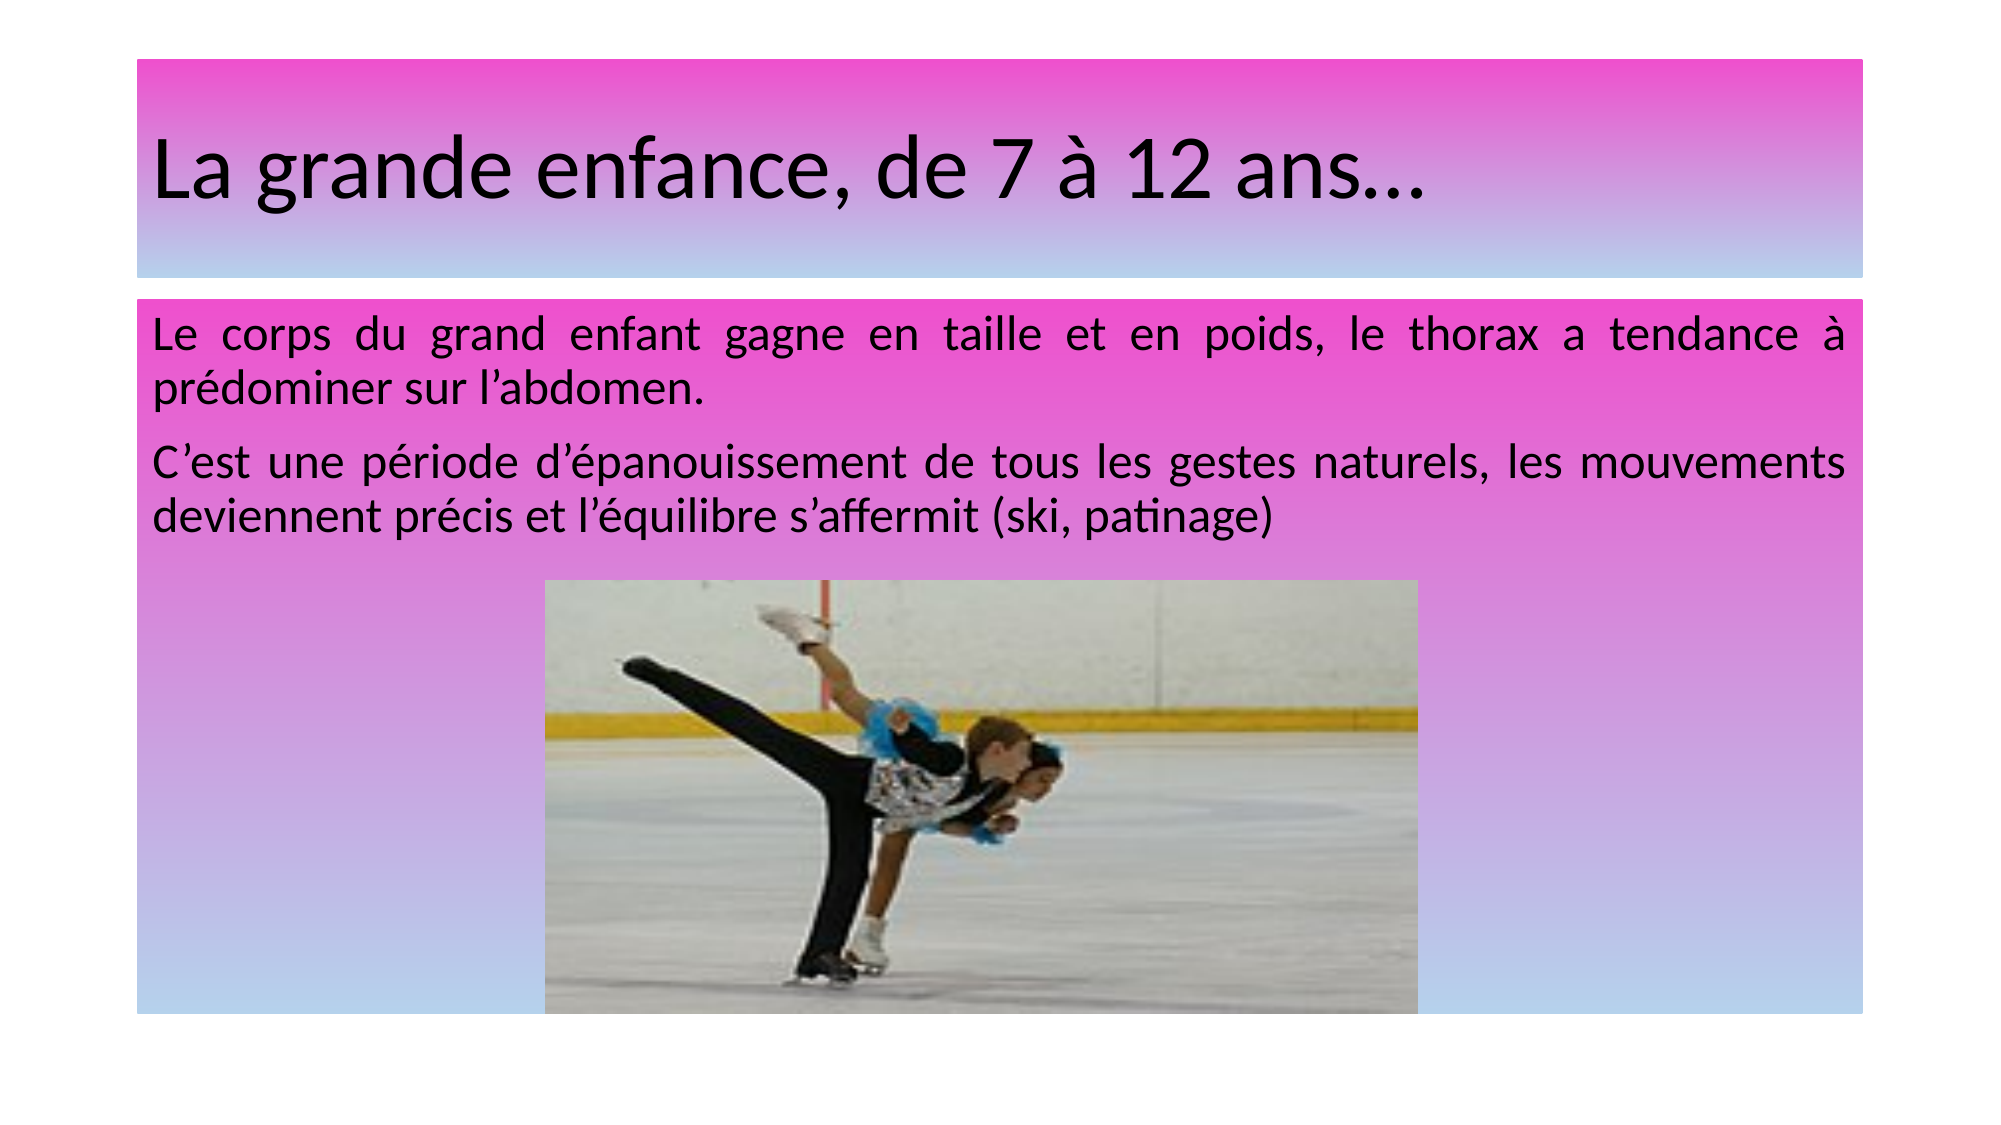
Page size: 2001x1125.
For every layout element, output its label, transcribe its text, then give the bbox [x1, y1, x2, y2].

picture [545, 580, 1418, 1014]
list Le corps du grand enfant gagne en taille et en poids, le thorax a tendance à prédominer sur l’abdomen. C’est une période d’épanouissement de tous les gestes naturels, les mouvements deviennent précis et l’équilibre s’affermit (ski, patinage) [137, 299, 1863, 1014]
title La grande enfance, de 7 à 12 ans… [137, 59, 1863, 278]
